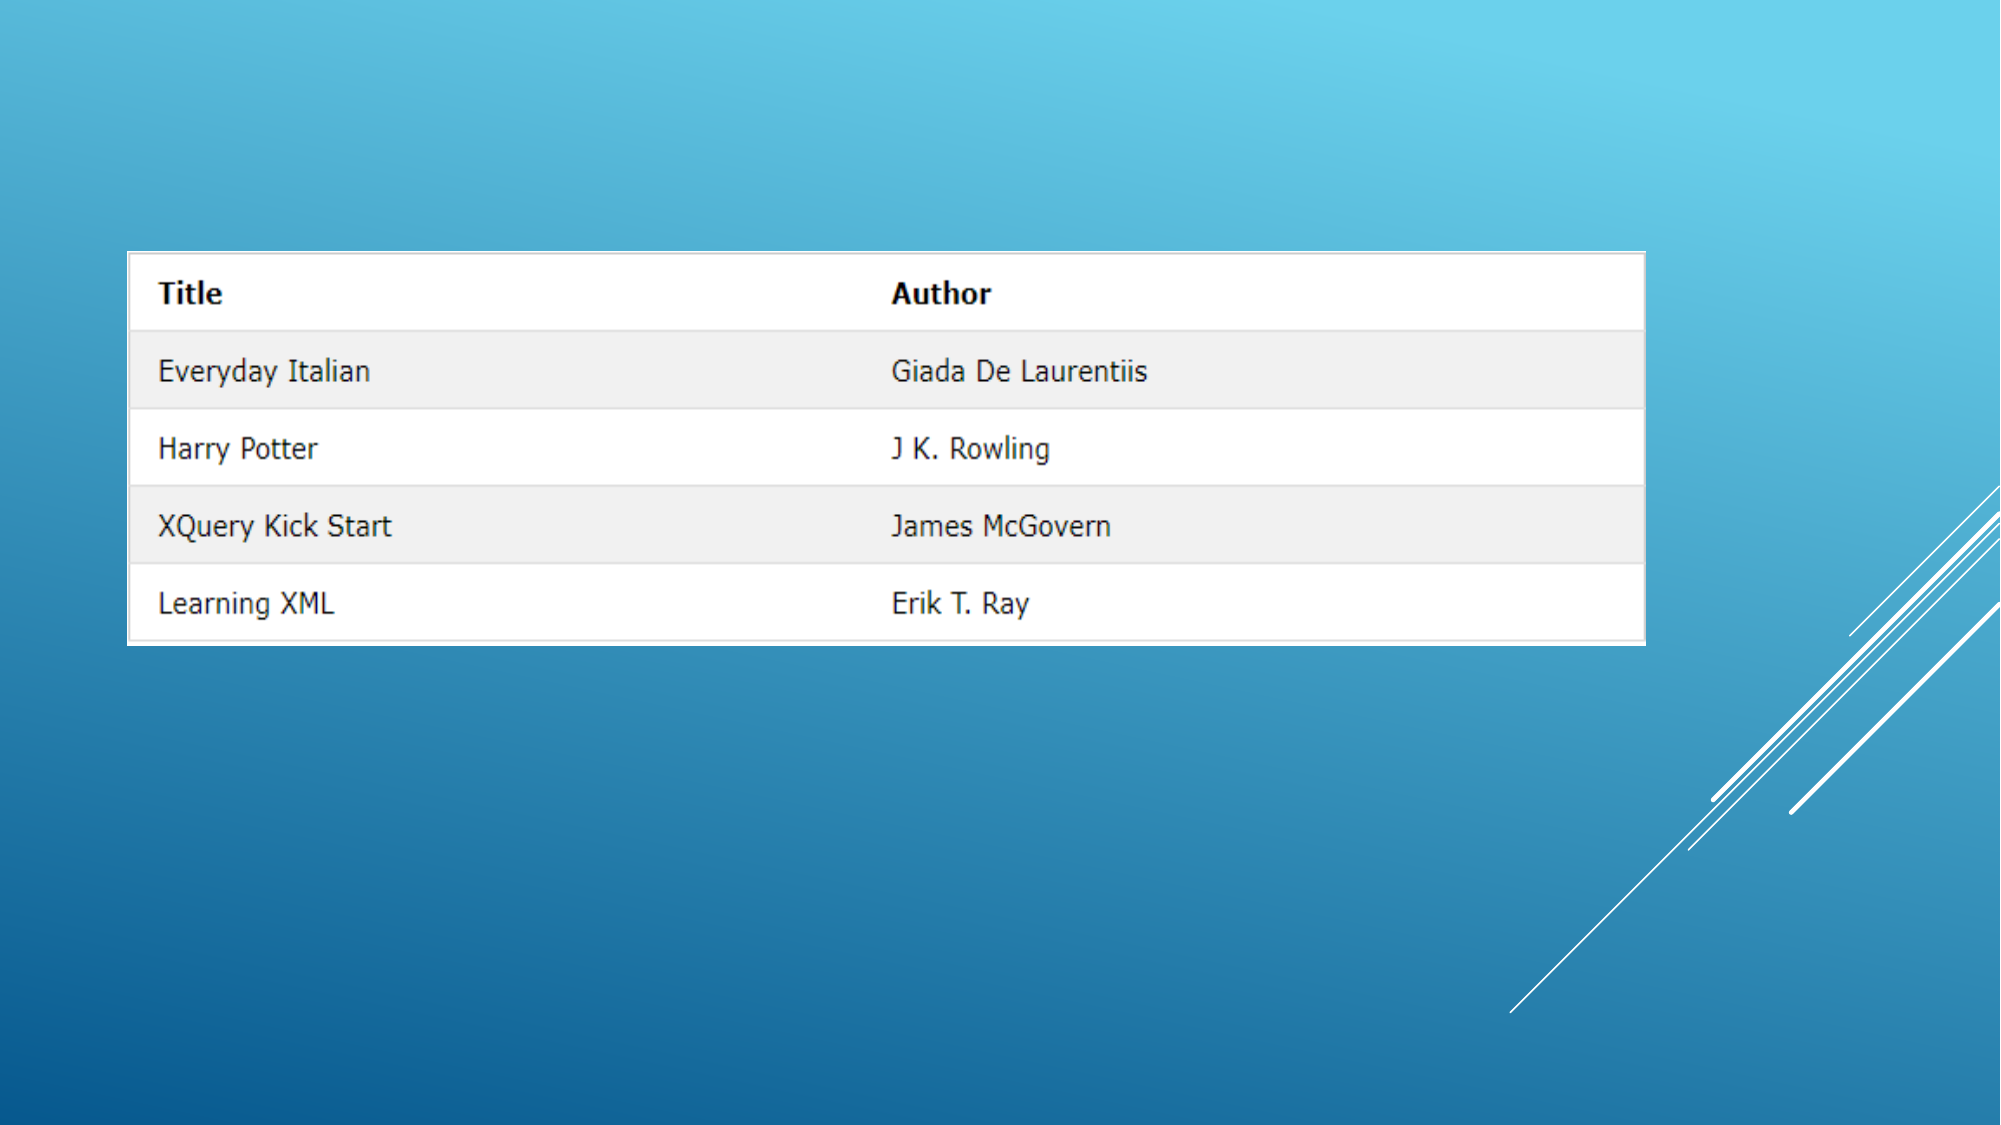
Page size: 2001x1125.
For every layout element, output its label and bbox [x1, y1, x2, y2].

list [127, 251, 1646, 647]
